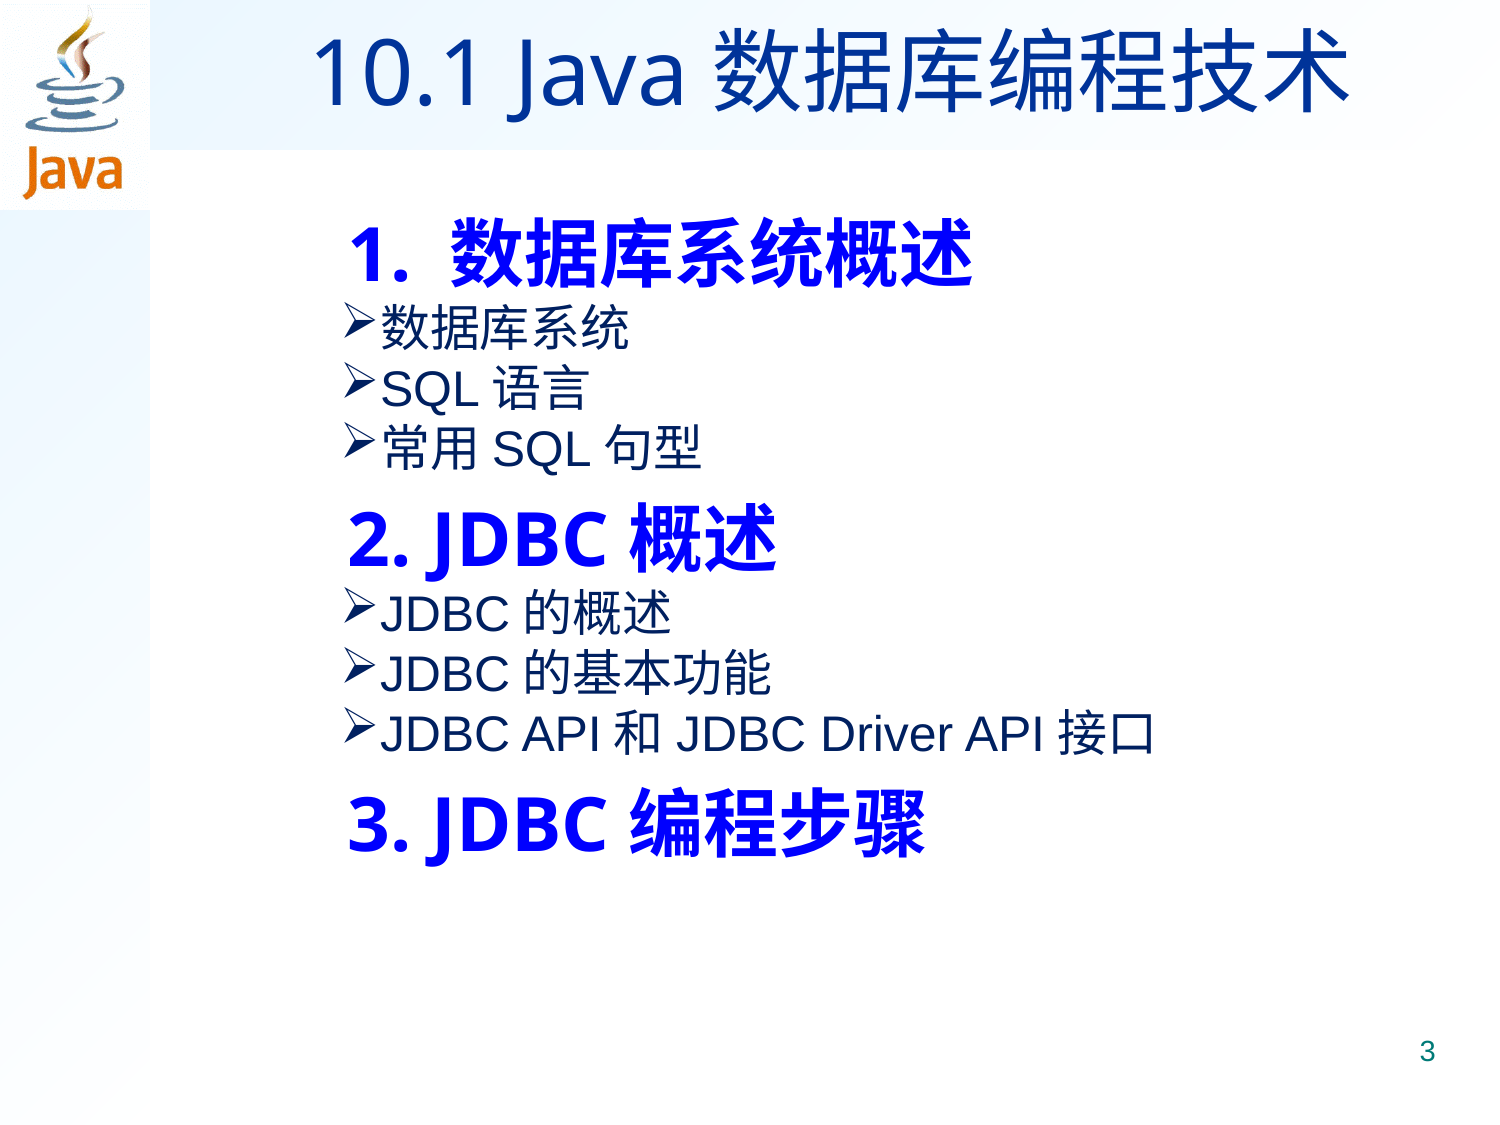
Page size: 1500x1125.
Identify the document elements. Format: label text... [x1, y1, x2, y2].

picture [0, 0, 150, 210]
text_box 1. 数据库系统概述 数据库系统 SQL语言 常用SQL句型 2. JDBC概述 JDBC的概述 JDBC的基本功能 JDBC API和JDBC Driver API接口 3. JDBC编程步骤 [257, 199, 1360, 1067]
title 10.1 Java数据库编程技术 [249, 0, 1413, 138]
